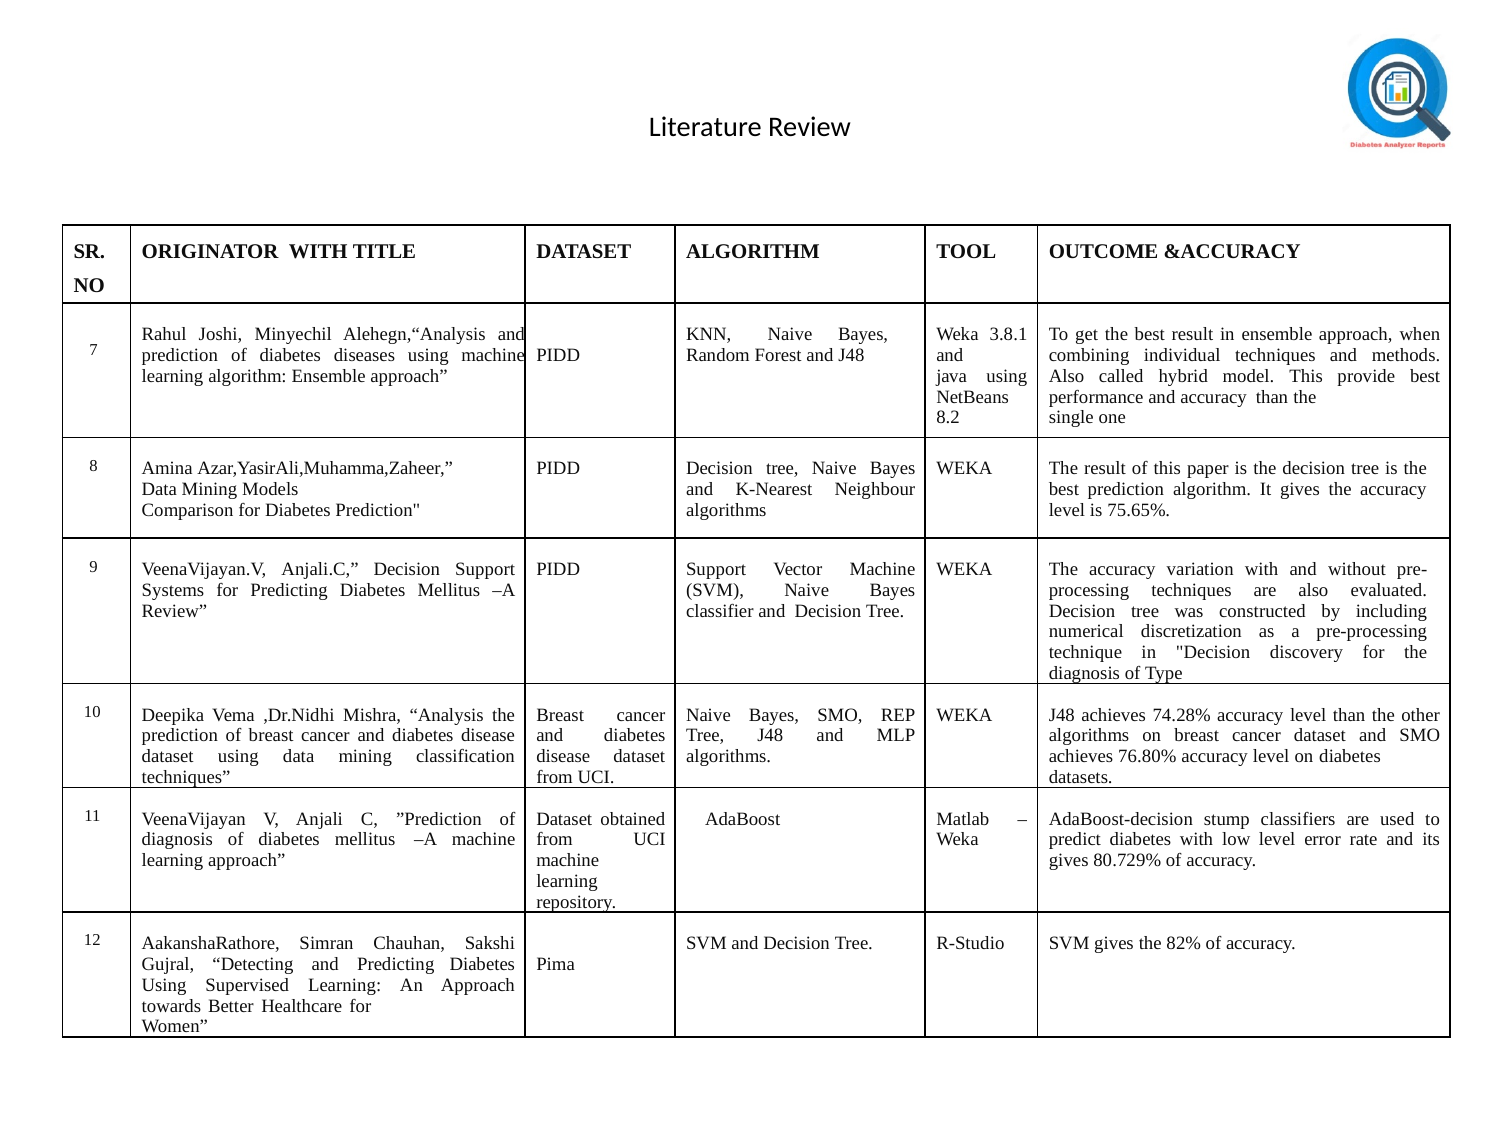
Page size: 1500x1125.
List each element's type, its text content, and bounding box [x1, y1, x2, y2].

table_cell Dataset obtained from UCI machine learning repository. [526, 788, 674, 911]
table_cell KNN, Naive Bayes, Random Forest and J48 [676, 304, 924, 437]
table_cell The result of this paper is the decision tree is the best prediction algorithm. It gives the accuracy level is 75.65%. [1038, 438, 1449, 537]
table_cell Weka 3.8.1 and java using NetBeans 8.2 [926, 304, 1037, 437]
table_cell PIDD [526, 438, 674, 537]
table_cell 7 [63, 304, 130, 437]
table_header SR. NO [63, 226, 130, 302]
table_cell WEKA [926, 438, 1037, 537]
table_cell PIDD [526, 304, 674, 437]
table_cell VeenaVijayan.V, Anjali.C,” Decision Support Systems for Predicting Diabetes Mellitus –A Review” [131, 539, 524, 683]
table_cell R-Studio [926, 913, 1037, 1036]
table_cell The accuracy variation with and without pre-processing techniques are also evaluated. Decision tree was constructed by including numerical discretization as a pre-processing technique in "Decision discovery for the diagnosis of Type [1038, 539, 1449, 683]
table_header OUTCOME &ACCURACY [1038, 226, 1449, 302]
table_cell Support Vector Machine (SVM), Naive Bayes classifier and Decision Tree. [676, 539, 924, 683]
table_cell J48 achieves 74.28% accuracy level than the other algorithms on breast cancer dataset and SMO achieves 76.80% accuracy level on diabetes datasets. [1038, 684, 1449, 787]
picture [1299, 0, 1488, 184]
table_cell SVM and Decision Tree. [676, 913, 924, 1036]
table_cell 9 [63, 539, 130, 683]
table_cell 8 [63, 438, 130, 537]
table_cell Decision tree, Naive Bayes and K-Nearest Neighbour algorithms [676, 438, 924, 537]
table_cell SVM gives the 82% of accuracy. [1038, 913, 1449, 1036]
table_cell 12 [63, 913, 130, 1036]
table_cell VeenaVijayan V, Anjali C, ”Prediction of diagnosis of diabetes mellitus –A machine learning approach” [131, 788, 524, 911]
table_cell 11 [63, 788, 130, 911]
table_cell 10 [63, 684, 130, 787]
table_header TOOL [926, 226, 1037, 302]
table_cell AakanshaRathore, Simran Chauhan, Sakshi Gujral, “Detecting and Predicting Diabetes Using Supervised Learning: An Approach towards Better Healthcare for Women” [131, 913, 524, 1036]
table_cell Pima [526, 913, 674, 1036]
table_cell PIDD [526, 539, 674, 683]
table_cell Amina Azar,YasirAli,Muhamma,Zaheer,” Data Mining Models Comparison for Diabetes Prediction" [131, 438, 524, 537]
table_cell Rahul Joshi, Minyechil Alehegn,“Analysis and prediction of diabetes diseases using machine learning algorithm: Ensemble approach” [131, 304, 524, 437]
table_cell WEKA [926, 684, 1037, 787]
table_cell AdaBoost [676, 788, 924, 911]
table_cell Breast cancer and diabetes disease dataset from UCI. [526, 684, 674, 787]
table_header ALGORITHM [676, 226, 924, 302]
table_cell Naive Bayes, SMO, REP Tree, J48 and MLP algorithms. [676, 684, 924, 787]
table_cell Matlab – Weka [926, 788, 1037, 911]
table_cell AdaBoost-decision stump classifiers are used to predict diabetes with low level error rate and its gives 80.729% of accuracy. [1038, 788, 1449, 911]
table_cell Deepika Vema ,Dr.Nidhi Mishra, “Analysis the prediction of breast cancer and diabetes disease dataset using data mining classification techniques” [131, 684, 524, 787]
table_cell WEKA [926, 539, 1037, 683]
table_header ORIGINATOR WITH TITLE [131, 226, 524, 302]
table_cell To get the best result in ensemble approach, when combining individual techniques and methods. Also called hybrid model. This provide best performance and accuracy than the single one [1038, 304, 1449, 437]
table_header DATASET [526, 226, 674, 302]
title Literature Review [75, 65, 1294, 184]
